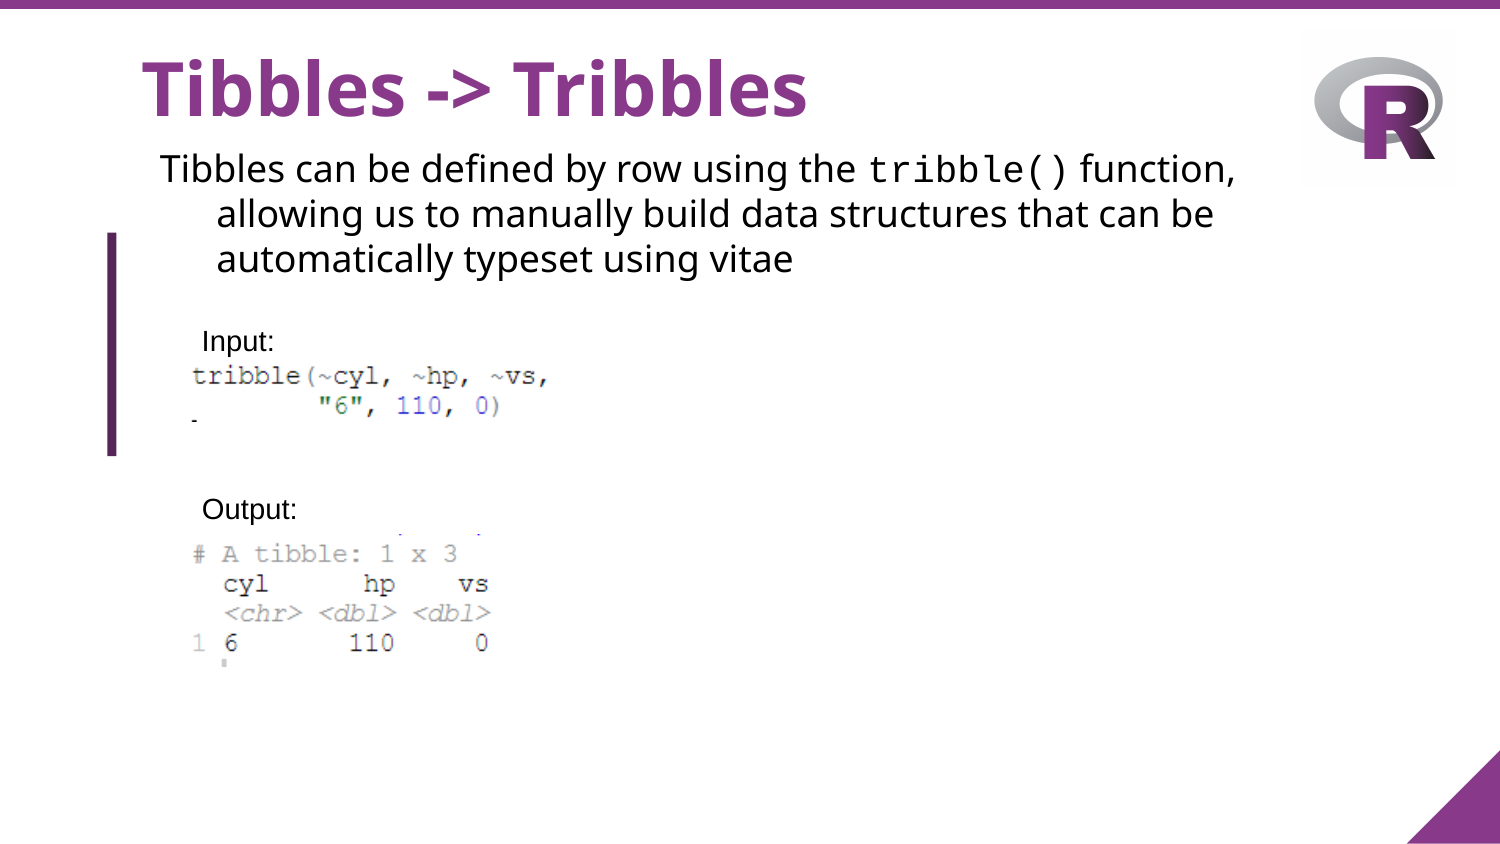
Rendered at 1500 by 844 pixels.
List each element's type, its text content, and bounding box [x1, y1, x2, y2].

text_box Input: [186, 314, 489, 354]
picture [1300, 30, 1457, 187]
picture [186, 533, 522, 668]
picture [186, 354, 572, 423]
title Tibbles -> Tribbles [126, 26, 888, 130]
text_box Output: [187, 482, 322, 532]
subtitle Tibbles can be defined by row using the tribble() function, allowing us to manually build data structures that can be automatically typeset using vitae [126, 130, 1379, 260]
